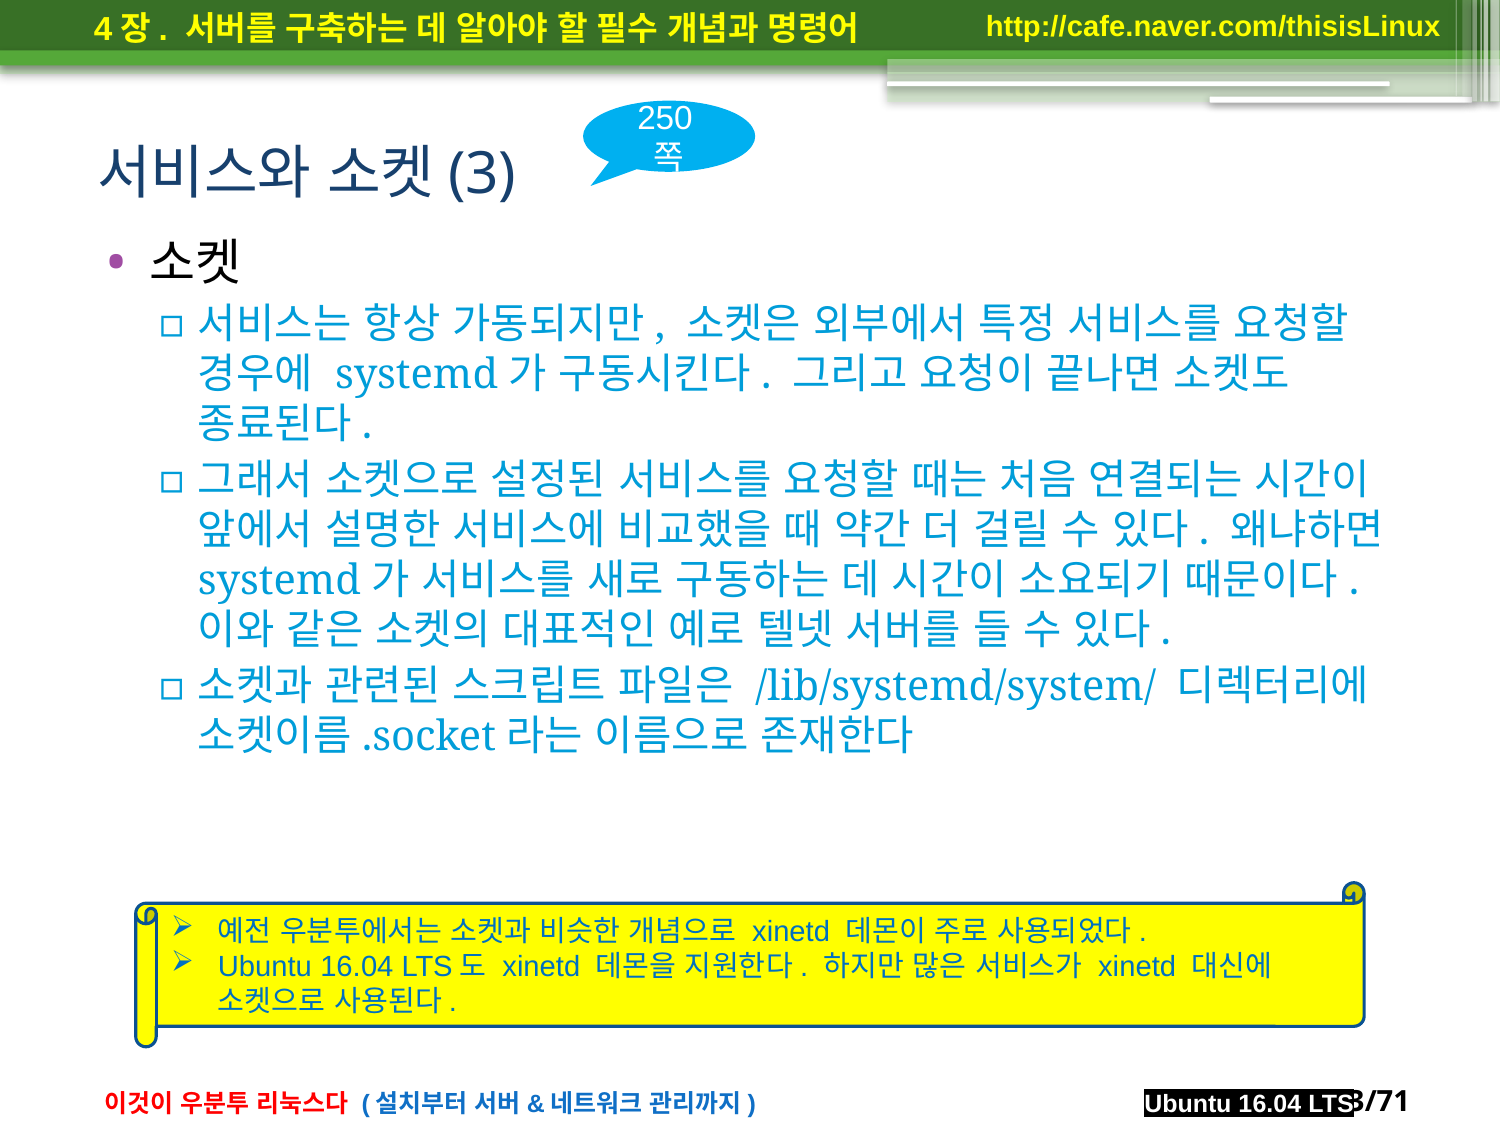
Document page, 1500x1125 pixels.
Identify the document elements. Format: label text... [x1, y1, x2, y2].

list 소켓 서비스는 항상 가동되지만, 소켓은 외부에서 특정 서비스를 요청할 경우에 systemd가 구동시킨다. 그리고 요청이 끝나면 소켓도 종료된다. 그래서 소켓으로 설정된 서비스를 요청할 때는 처음 연결되는 시간이 앞에서 설명한 서비스에 비교했을 때 약간 더 걸릴 수 있다. 왜냐하면 systemd가 서비스를 새로 구동하는 데 시간이 소요되기 때문이다. 이와 같은 소켓의 대표적인 예로 텔넷 서버를 들 수 있다. 소켓과 관련된 스크립트 파일은 /lib/systemd/system/ 디렉터리에 소켓이름.socket라는 이름으로 존재한다 [75, 222, 1425, 1047]
text_box 예전 우분투에서는 소켓과 비슷한 개념으로 xinetd 데몬이 주로 사용되었다. Ubuntu 16.04 LTS도 xinetd 데몬을 지원한다. 하지만 많은 서비스가 xinetd 대신에 소켓으로 사용된다. [134, 881, 1366, 1049]
text_box 250쪽 [581, 99, 757, 188]
title 서비스와 소켓(3) [82, 117, 1432, 223]
